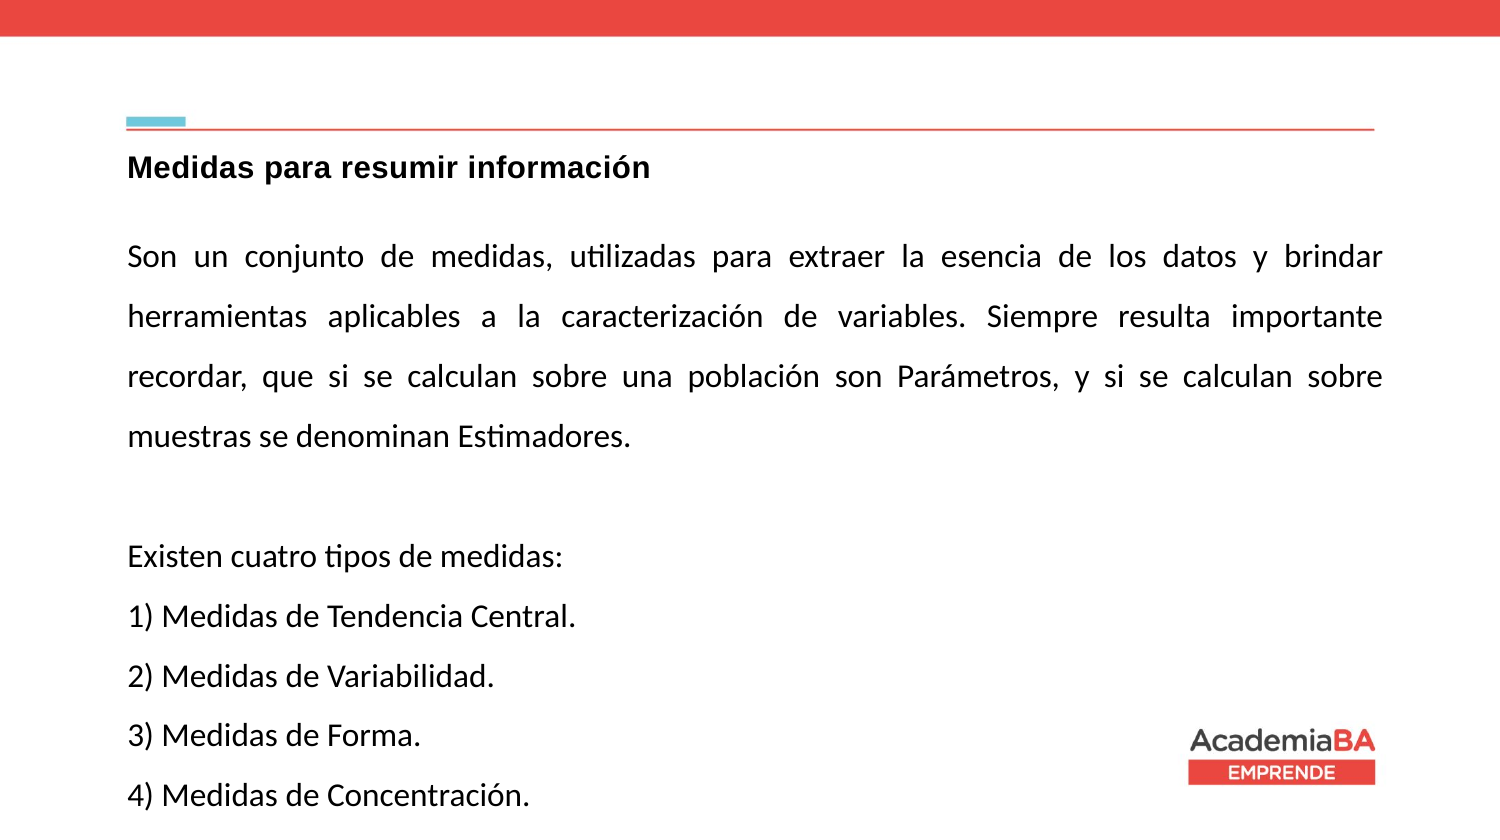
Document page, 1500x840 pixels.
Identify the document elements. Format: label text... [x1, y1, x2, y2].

title Medidas para resumir información [125, 144, 1175, 207]
text_box Son un conjunto de medidas, utilizadas para extraer la esencia de los datos y brindar herramientas aplicables a la caracterización de variables. Siempre resulta importante recordar, que si se calculan sobre una población son Parámetros, y si se calculan sobre muestras se denominan Estimadores. Existen cuatro tipos de medidas: 1) Medidas de Tendencia Central. 2) Medidas de Variabilidad. 3) Medidas de Forma. 4) Medidas de Concentración. [112, 207, 1400, 821]
picture [0, 0, 1500, 787]
